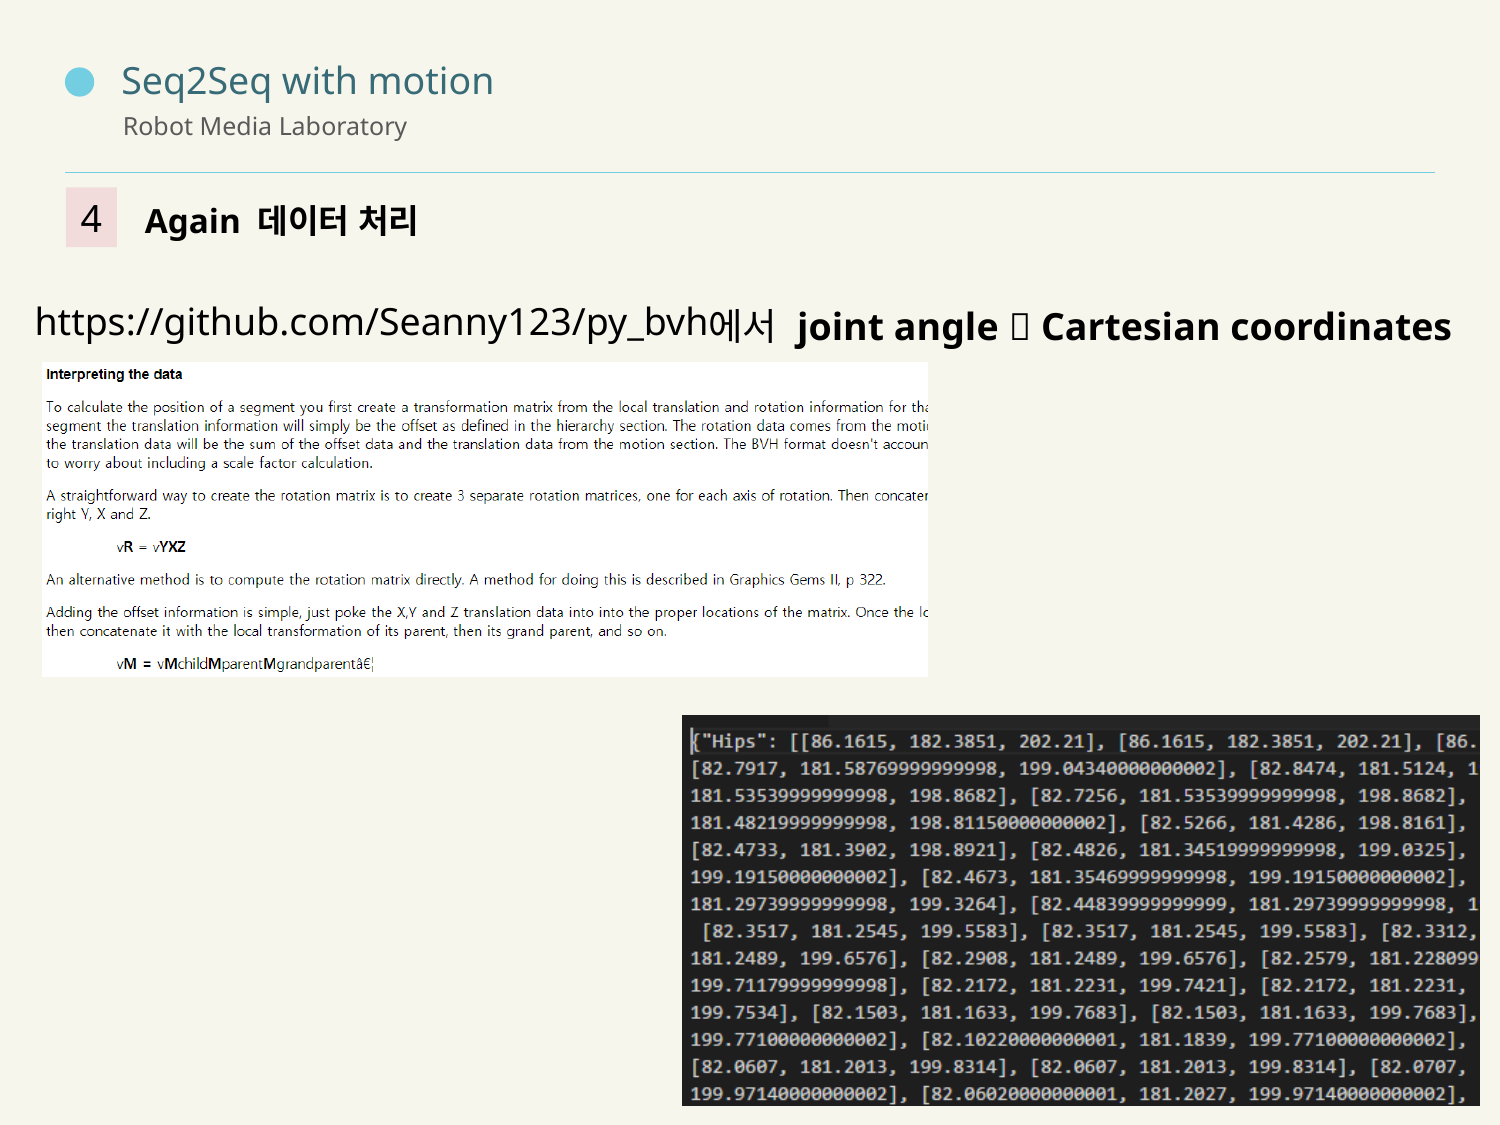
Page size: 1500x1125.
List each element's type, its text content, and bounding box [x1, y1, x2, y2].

picture [0, 0, 1500, 1125]
text_box Robot Media Laboratory [108, 103, 430, 148]
text_box [62, 65, 97, 99]
text_box Again 데이터 처리 [130, 192, 435, 247]
text_box 4 [65, 187, 117, 248]
text_box Seq2Seq with motion [106, 49, 510, 110]
text_box https://github.com/Seanny123/py_bvh [19, 290, 724, 351]
text_box 에서 joint angle  Cartesian coordinates [693, 295, 1468, 356]
